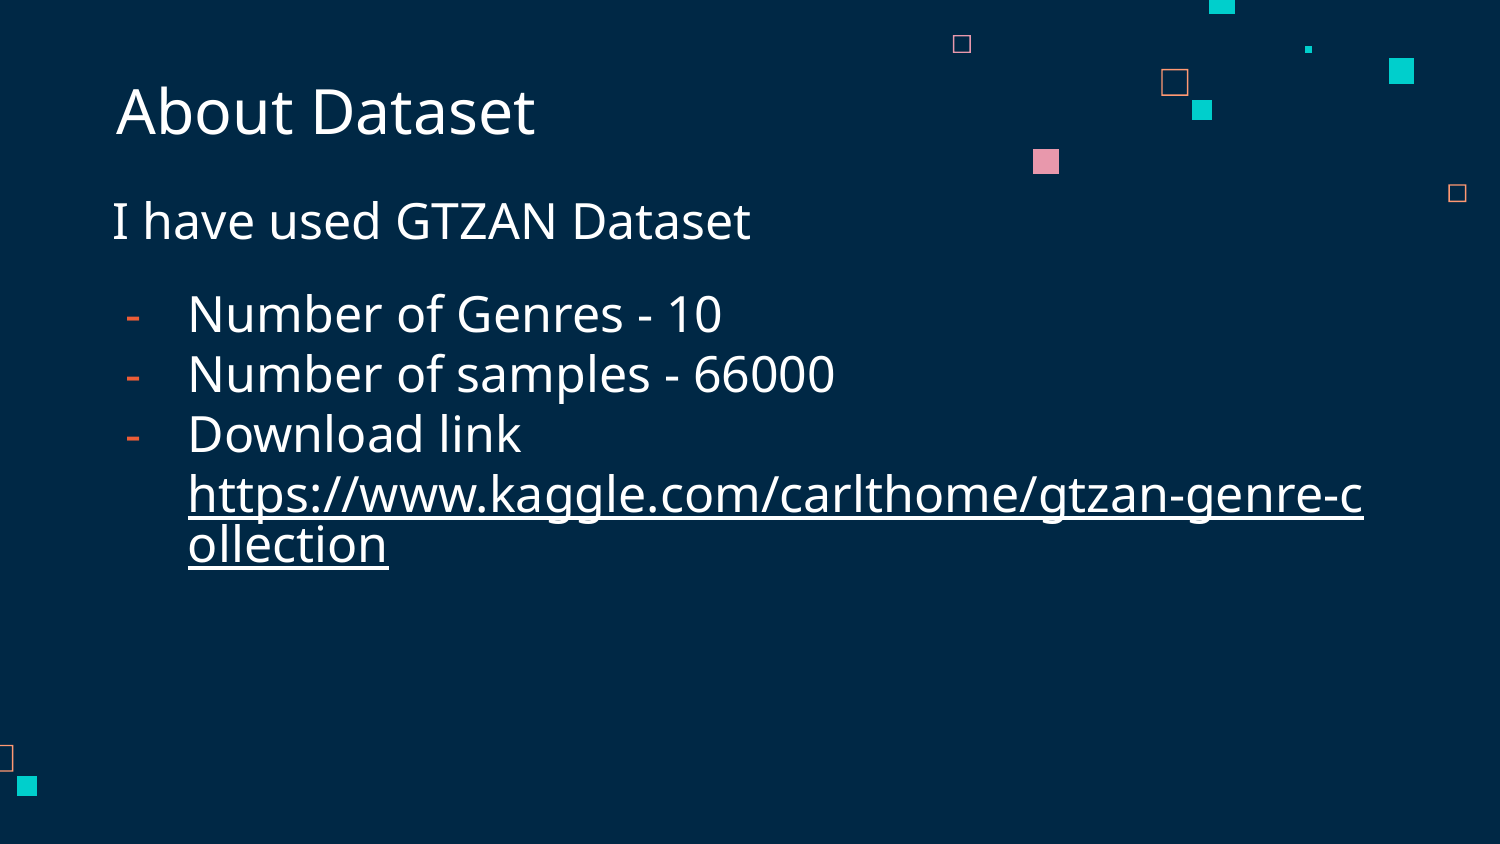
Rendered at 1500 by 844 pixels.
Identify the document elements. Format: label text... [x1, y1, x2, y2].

title About Dataset [101, 67, 878, 163]
list I have used GTZAN Dataset Number of Genres - 10 Number of samples - 66000 Download link https://www.kaggle.com/carlthome/gtzan-genre-collection [97, 174, 1389, 796]
